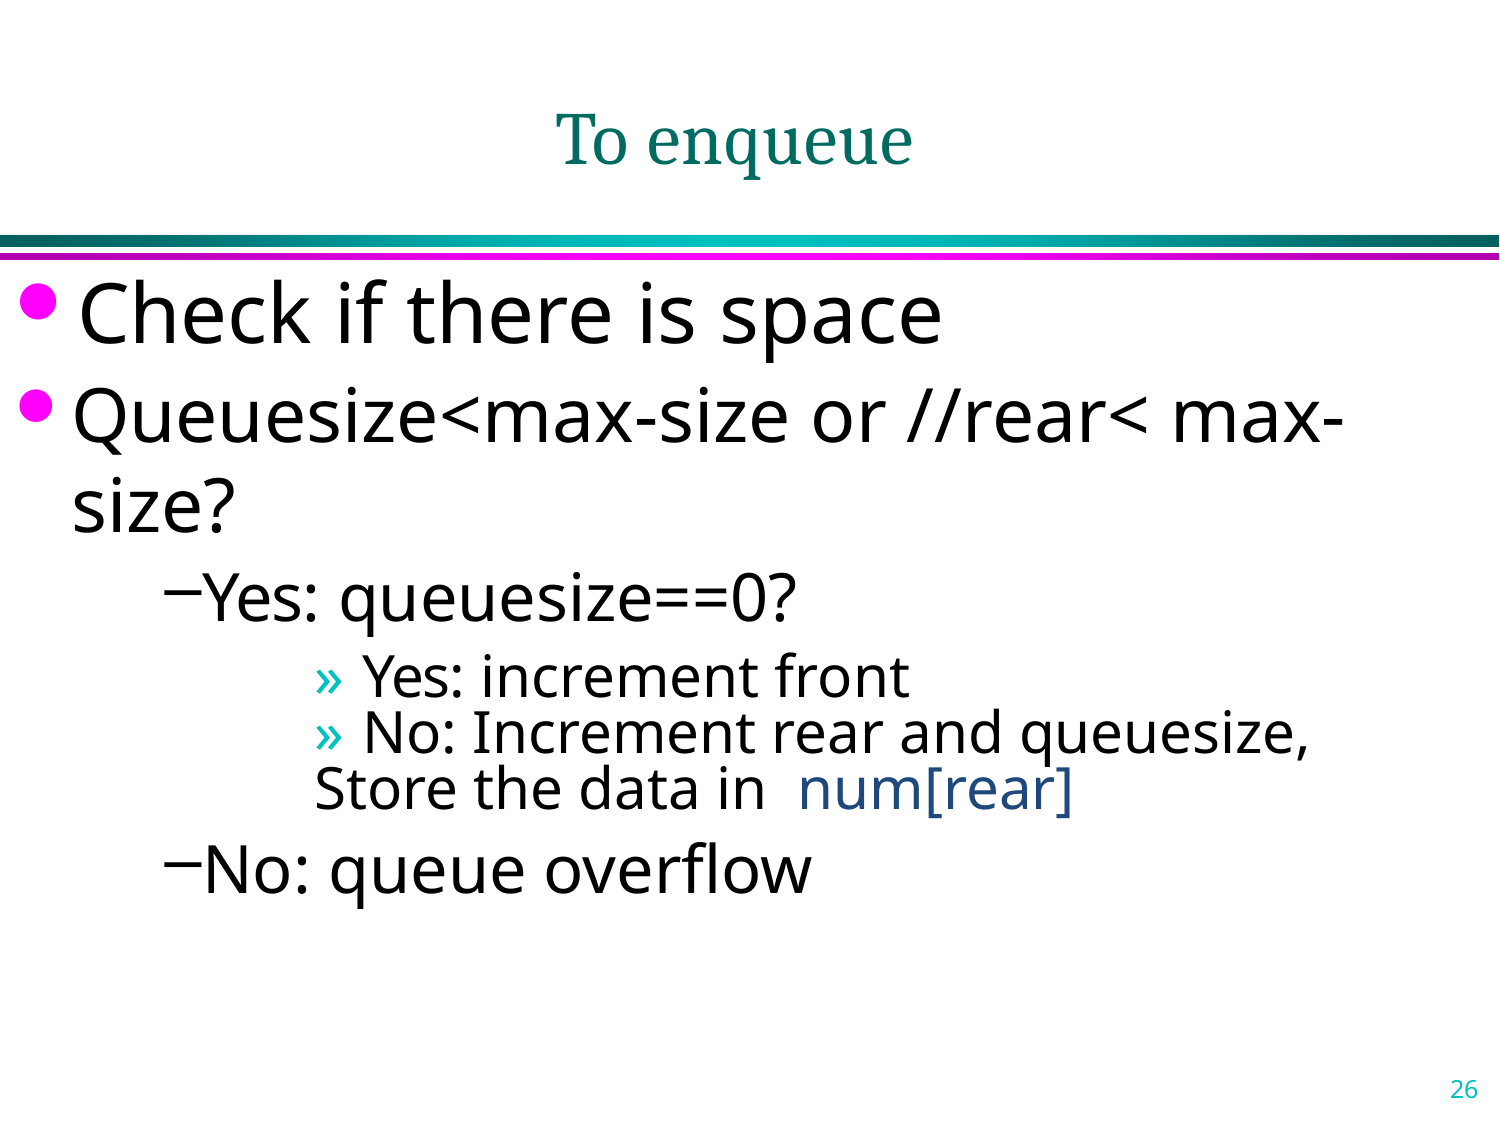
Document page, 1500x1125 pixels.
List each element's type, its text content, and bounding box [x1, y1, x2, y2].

picture [947, 234, 1499, 247]
slide_number 26 [1444, 1077, 1485, 1125]
text_box Check if there is space Queuesize<max-size or //rear< max-size? Yes: queuesize==0? » Yes: increment front » No: Increment rear and queuesize, Store the data in num[rear] No: queue overflow [12, 249, 1500, 907]
title To enqueue [552, 87, 947, 249]
picture [0, 253, 12, 260]
picture [0, 234, 552, 247]
